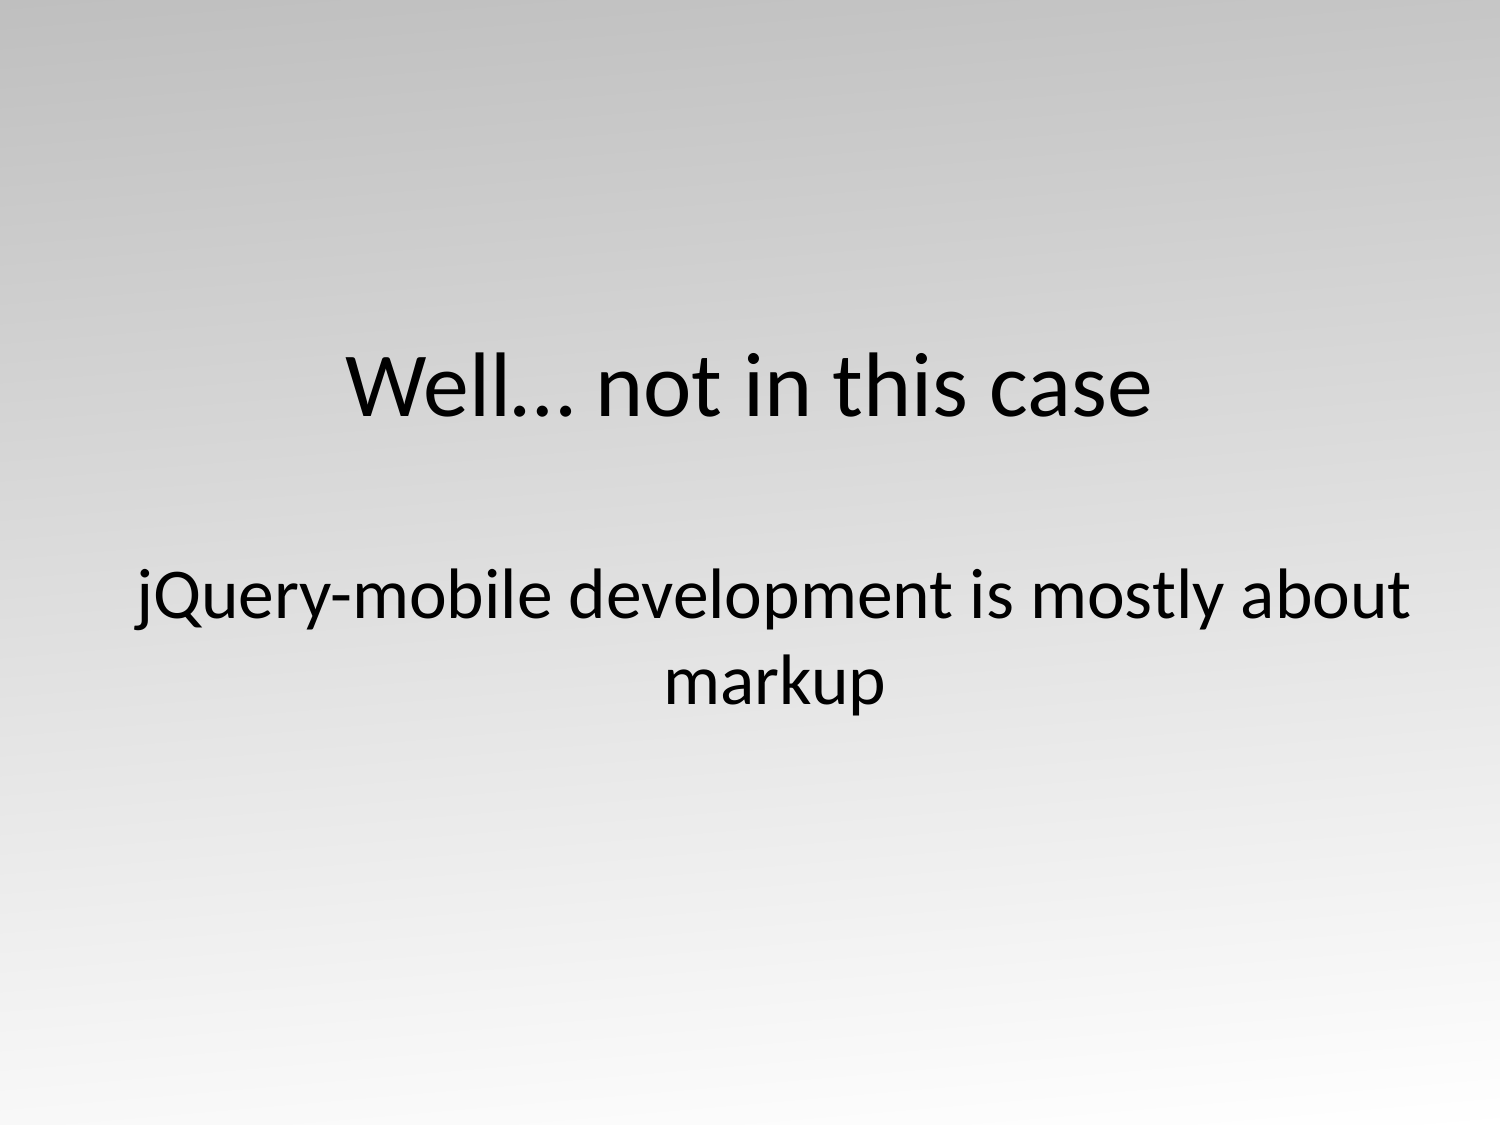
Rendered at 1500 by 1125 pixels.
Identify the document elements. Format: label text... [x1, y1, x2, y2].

text_box jQuery-mobile development is mostly about markup [99, 539, 1450, 727]
title Well… not in this case [75, 286, 1425, 474]
